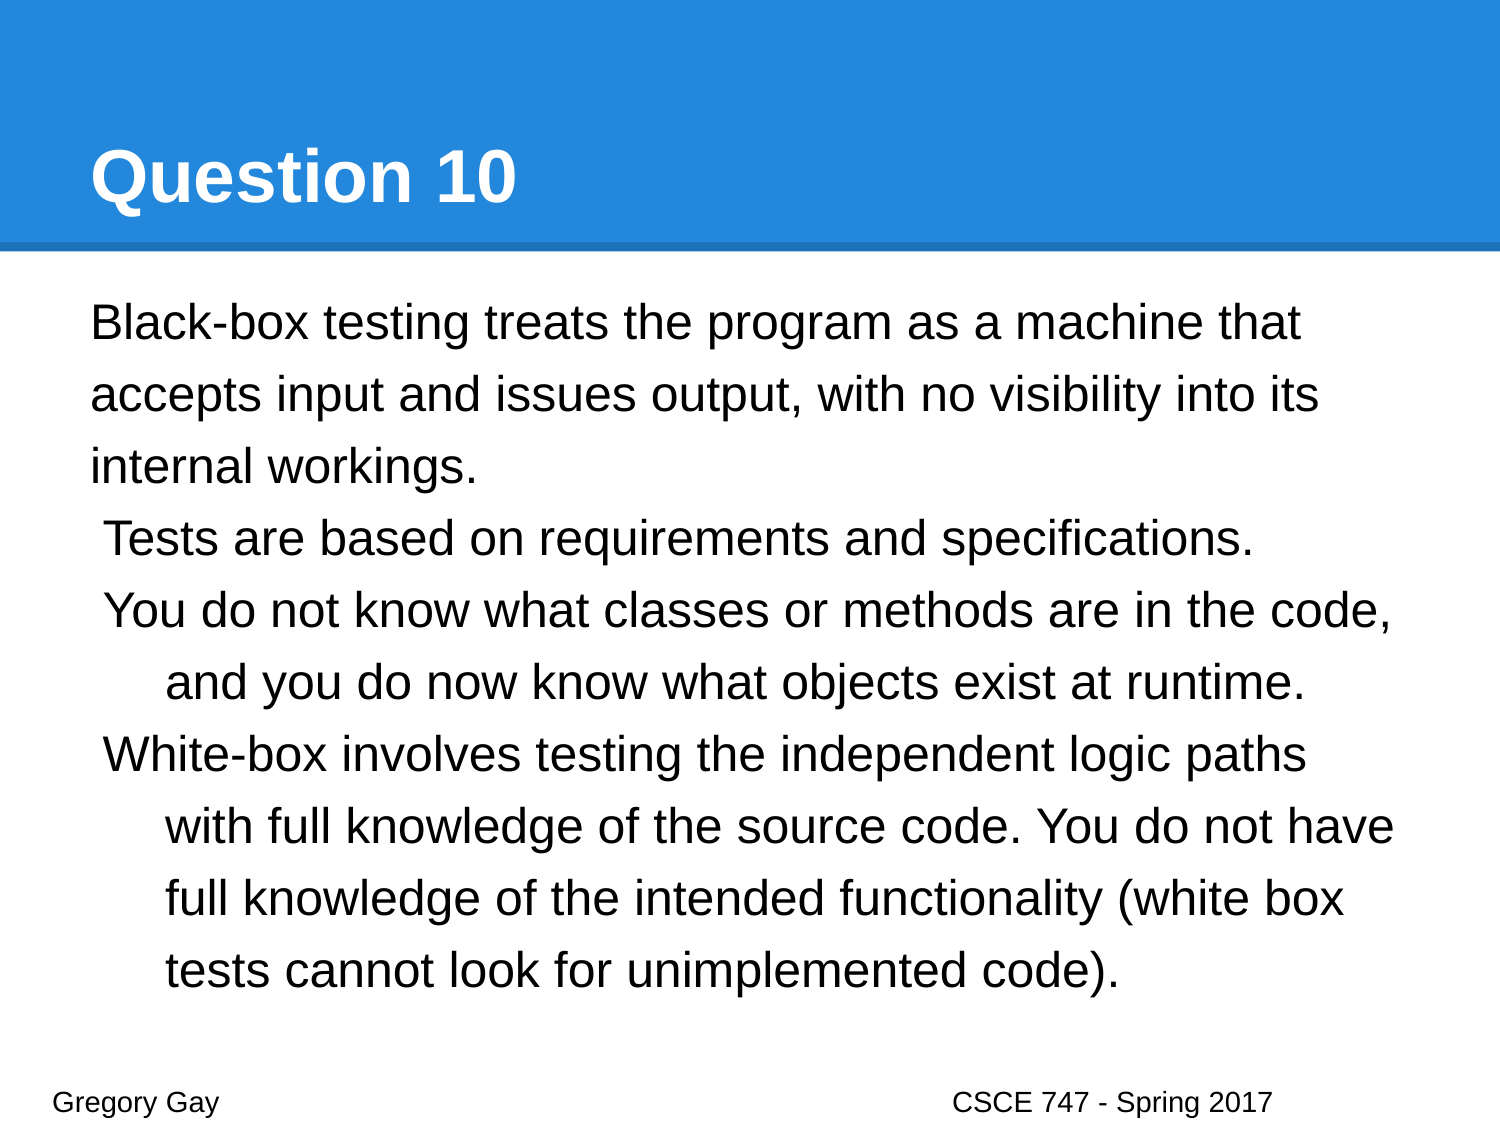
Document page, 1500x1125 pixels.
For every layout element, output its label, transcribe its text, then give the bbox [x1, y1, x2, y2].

text_box Gregory Gay CSCE 747 - Spring 2017 32 [37, 1068, 1463, 1114]
list Black-box testing treats the program as a machine that accepts input and issues output, with no visibility into its internal workings. Tests are based on requirements and specifications. You do not know what classes or methods are in the code, and you do now know what objects exist at runtime. White-box involves testing the independent logic paths with full knowledge of the source code. You do not have full knowledge of the intended functionality (white box tests cannot look for unimplemented code). [75, 262, 1425, 1068]
title Question 10 [75, 45, 1425, 233]
